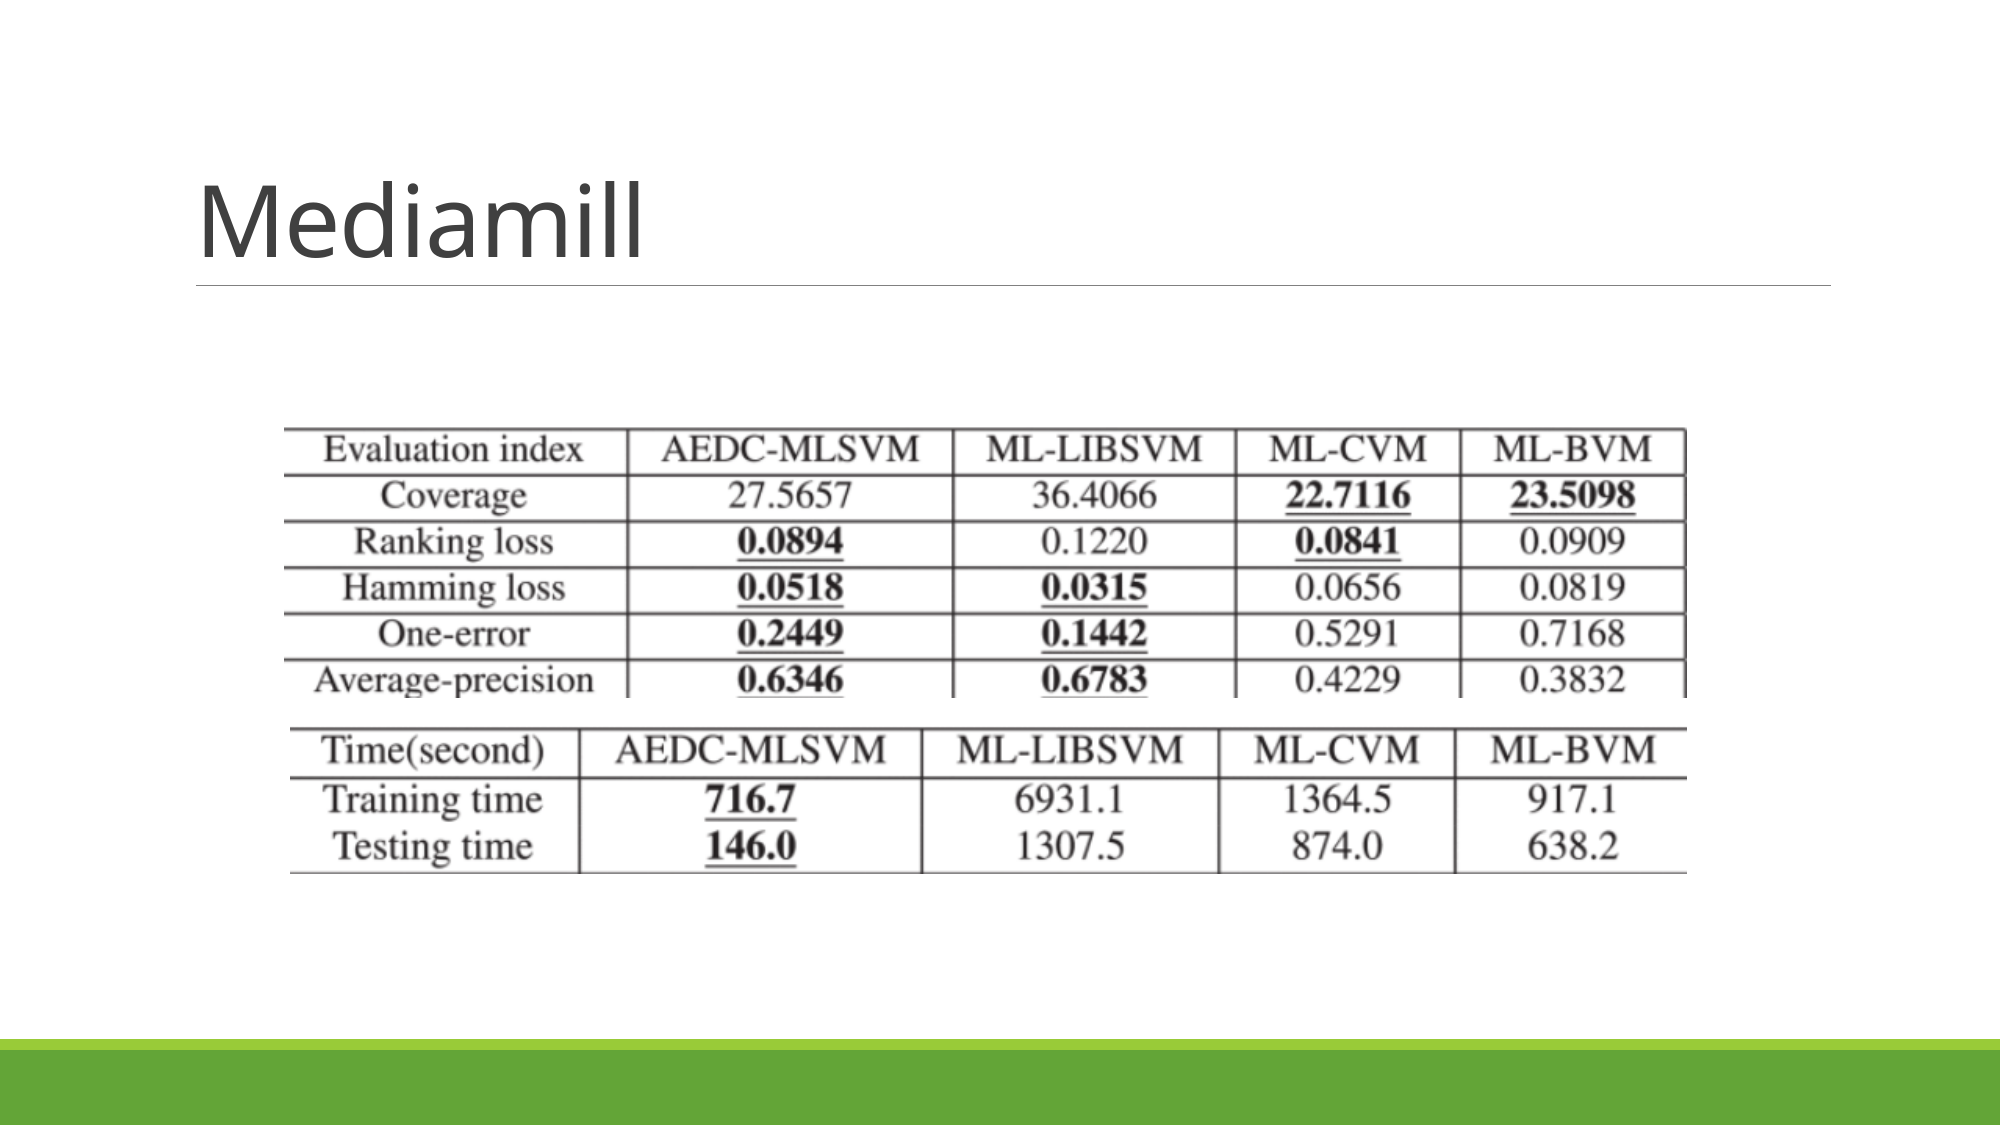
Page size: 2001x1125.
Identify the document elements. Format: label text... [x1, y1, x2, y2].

picture [290, 726, 1687, 874]
title Mediamill [180, 47, 1830, 285]
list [283, 426, 1687, 699]
